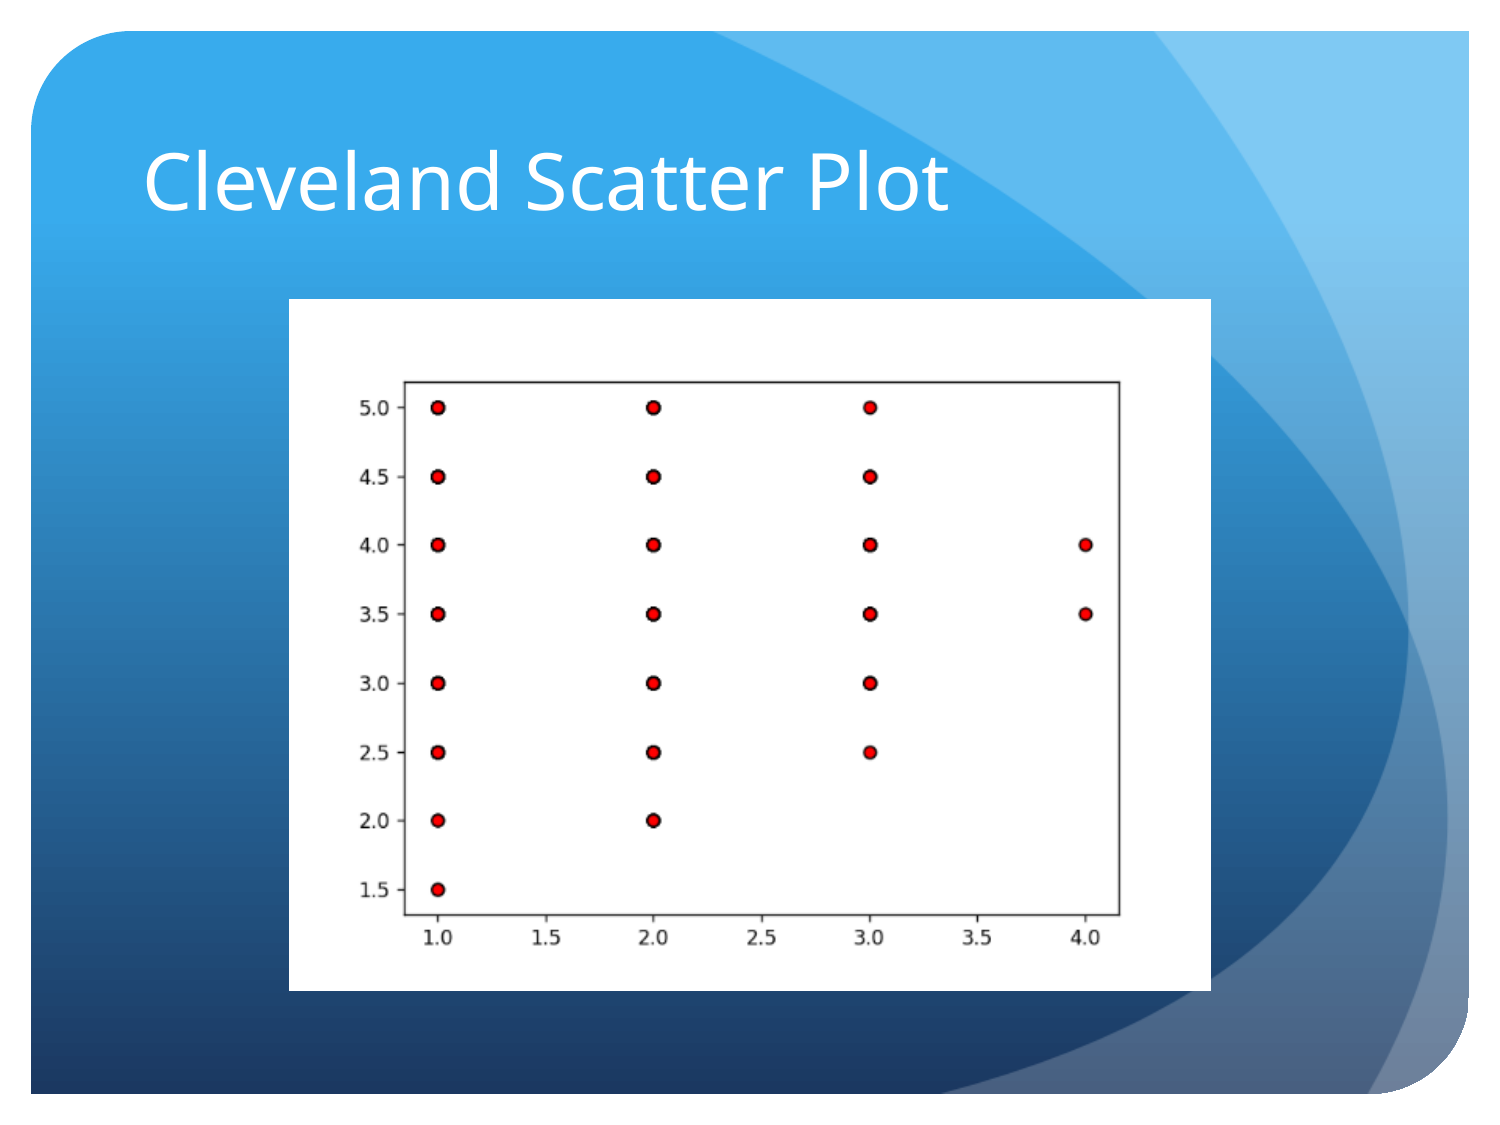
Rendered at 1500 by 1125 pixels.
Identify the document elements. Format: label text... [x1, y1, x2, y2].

picture [24, 30, 1473, 1094]
title Cleveland Scatter Plot [127, 62, 1372, 234]
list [127, 299, 1373, 991]
